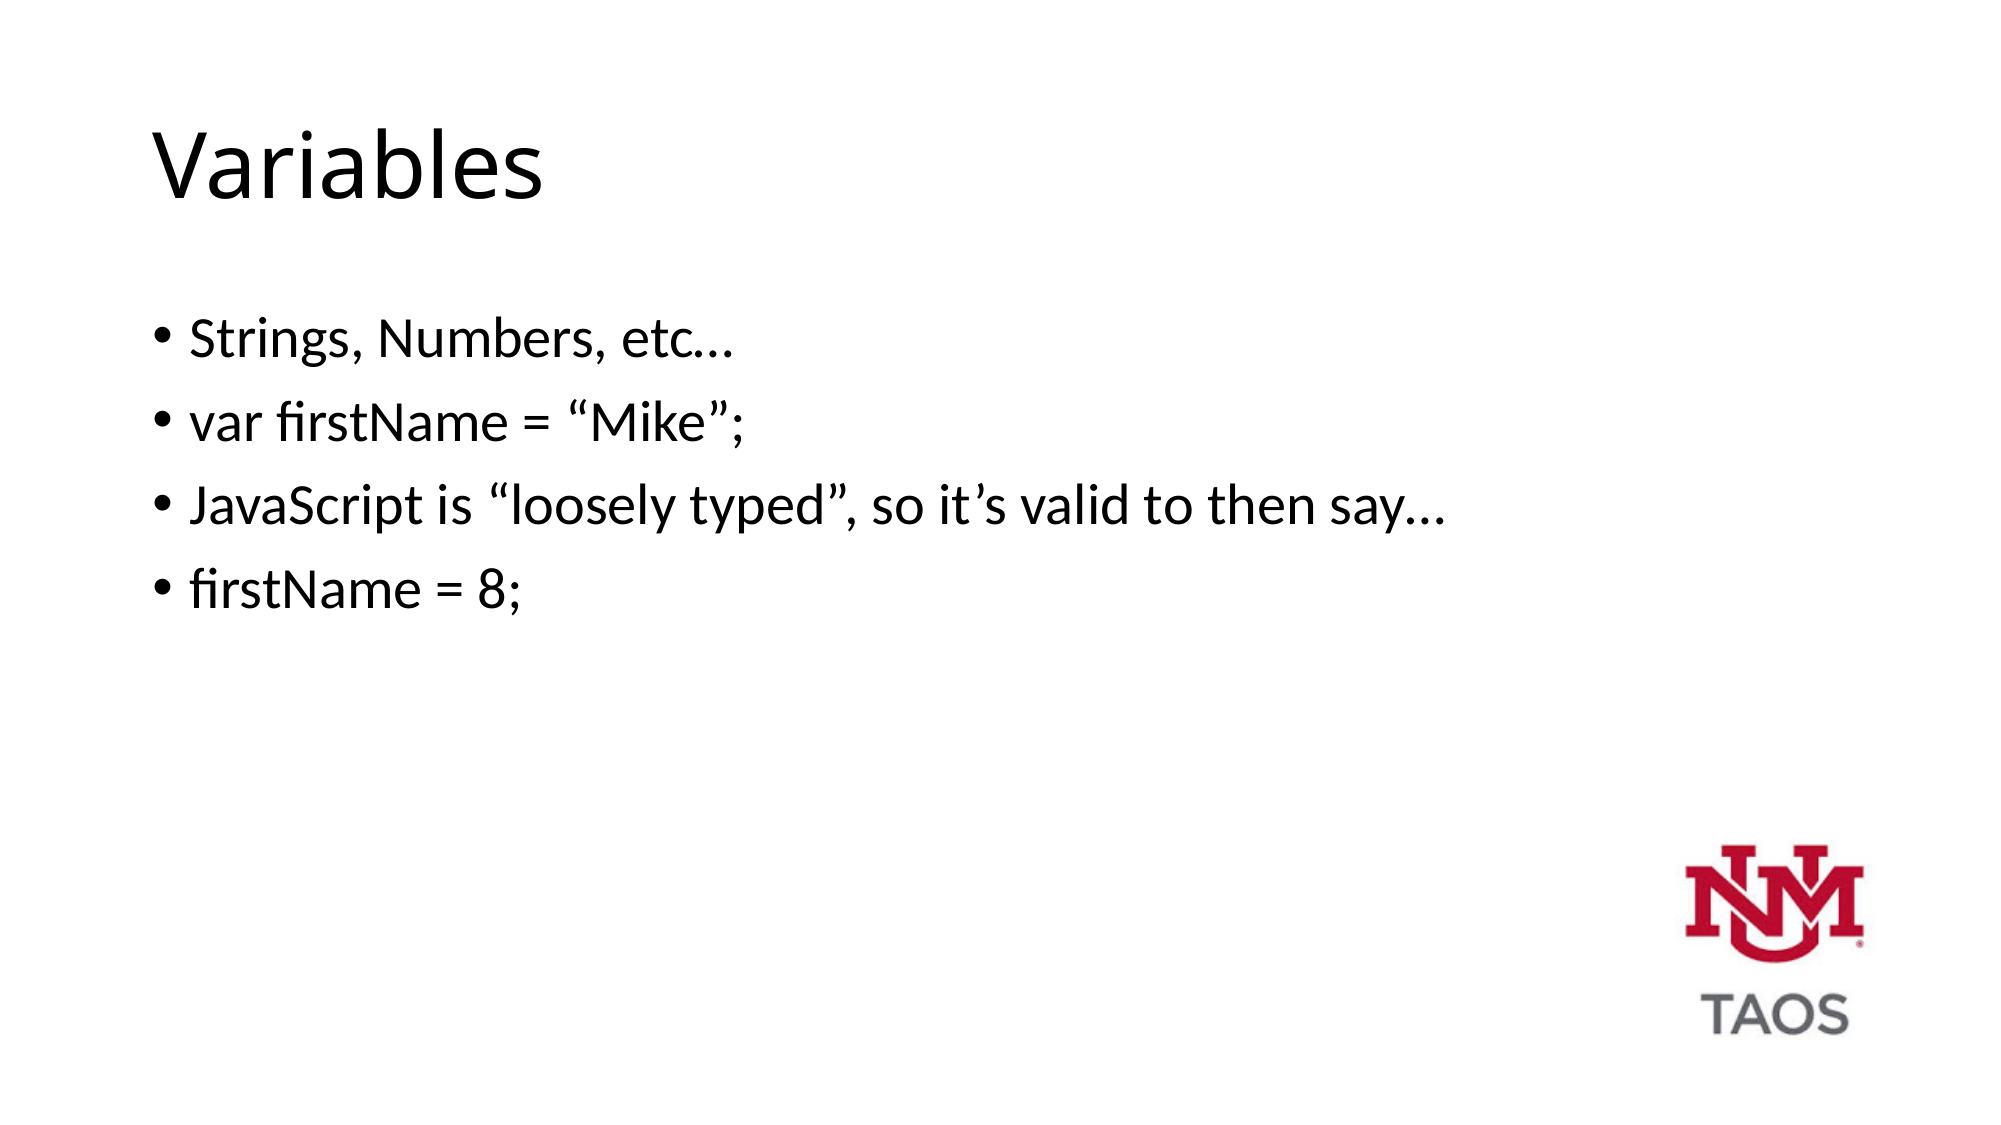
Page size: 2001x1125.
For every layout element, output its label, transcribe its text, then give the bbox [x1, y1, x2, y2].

list Strings, Numbers, etc… var firstName = “Mike”; JavaScript is “loosely typed”, so it’s valid to then say… firstName = 8; [137, 299, 1863, 1014]
title Variables [137, 59, 1863, 278]
picture [1650, 815, 1900, 1065]
